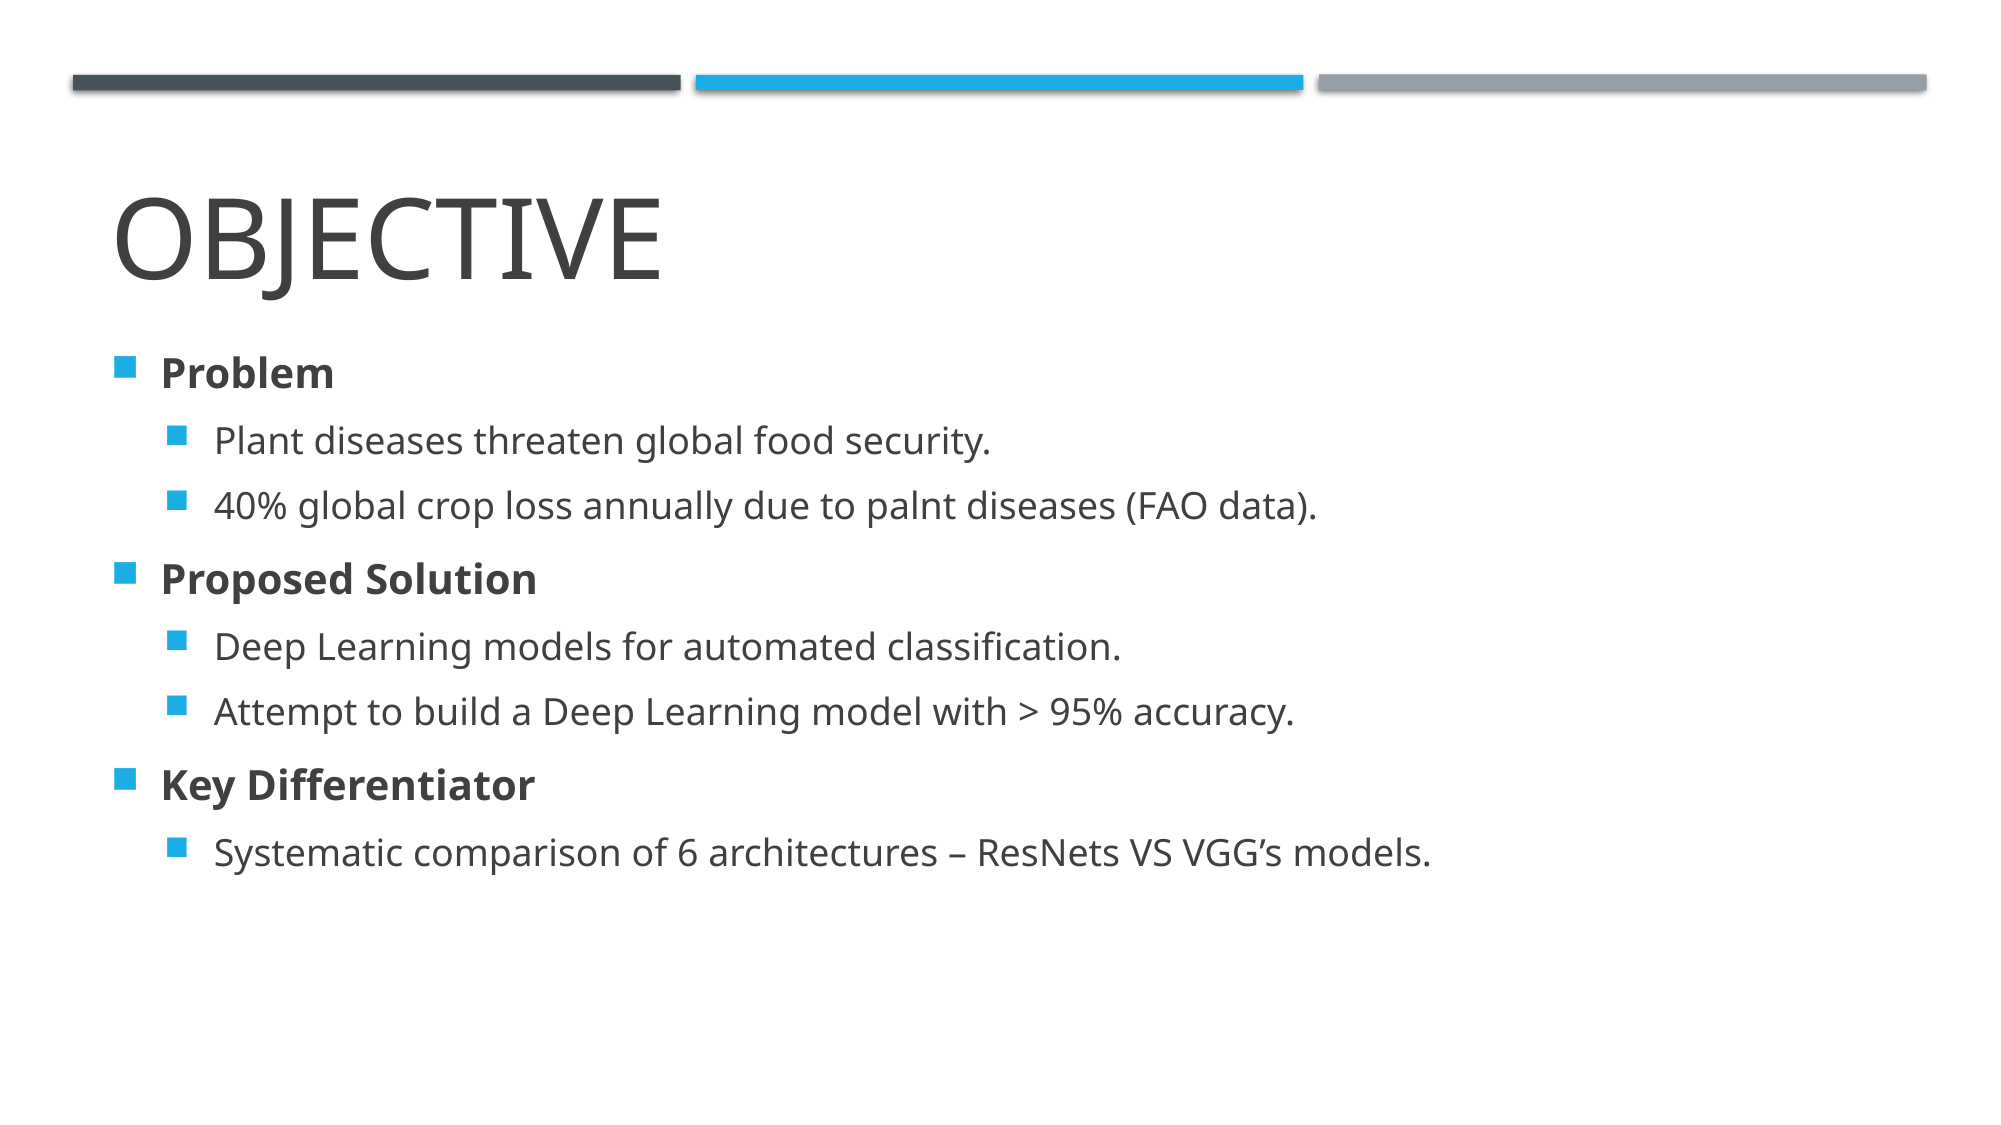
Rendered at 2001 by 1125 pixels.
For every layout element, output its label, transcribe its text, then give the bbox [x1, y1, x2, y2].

title OBJECTIVE [95, 115, 1905, 310]
list Problem Plant diseases threaten global food security. 40% global crop loss annually due to palnt diseases (FAO data). Proposed Solution Deep Learning models for automated classification. Attempt to build a Deep Learning model with > 95% accuracy. Key Differentiator Systematic comparison of 6 architectures – ResNets VS VGG’s models. [95, 310, 1905, 907]
